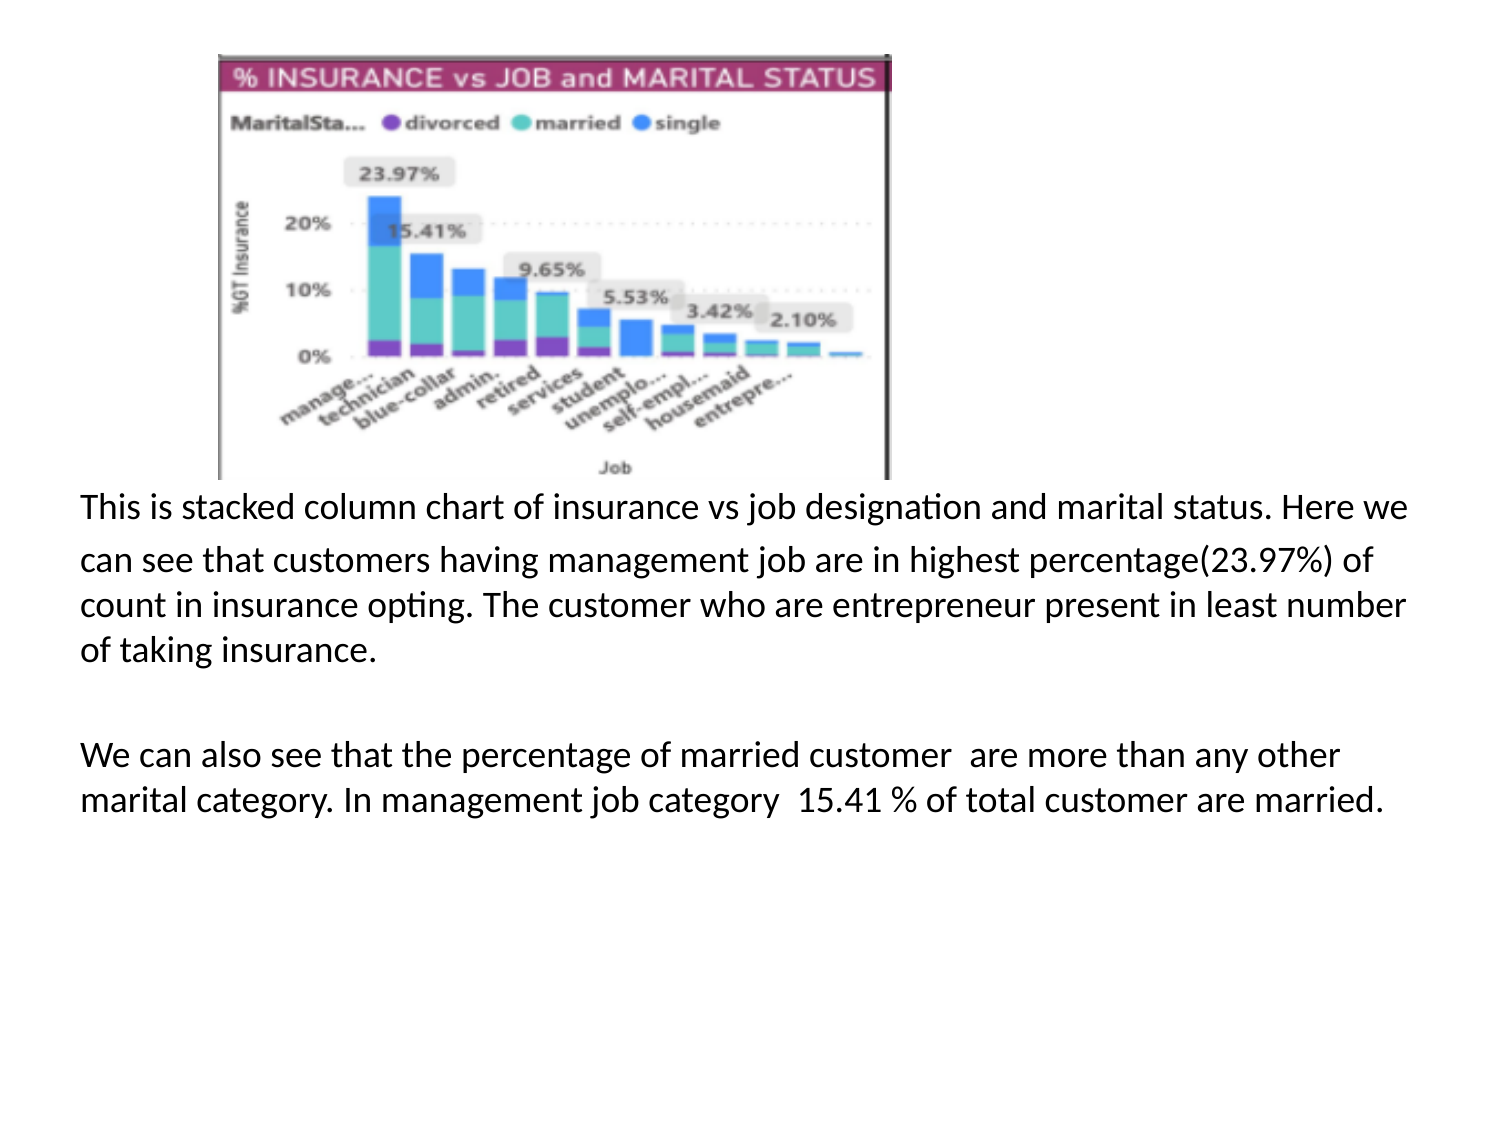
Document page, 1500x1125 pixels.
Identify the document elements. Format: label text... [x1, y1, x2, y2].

picture [218, 54, 892, 481]
list This is stacked column chart of insurance vs job designation and marital status. Here we can see that customers having management job are in highest percentage(23.97%) of count in insurance opting. The customer who are entrepreneur present in least number of taking insurance. We can also see that the percentage of married customer are more than any other marital category. In management job category 15.41 % of total customer are married. [64, 54, 1447, 1083]
